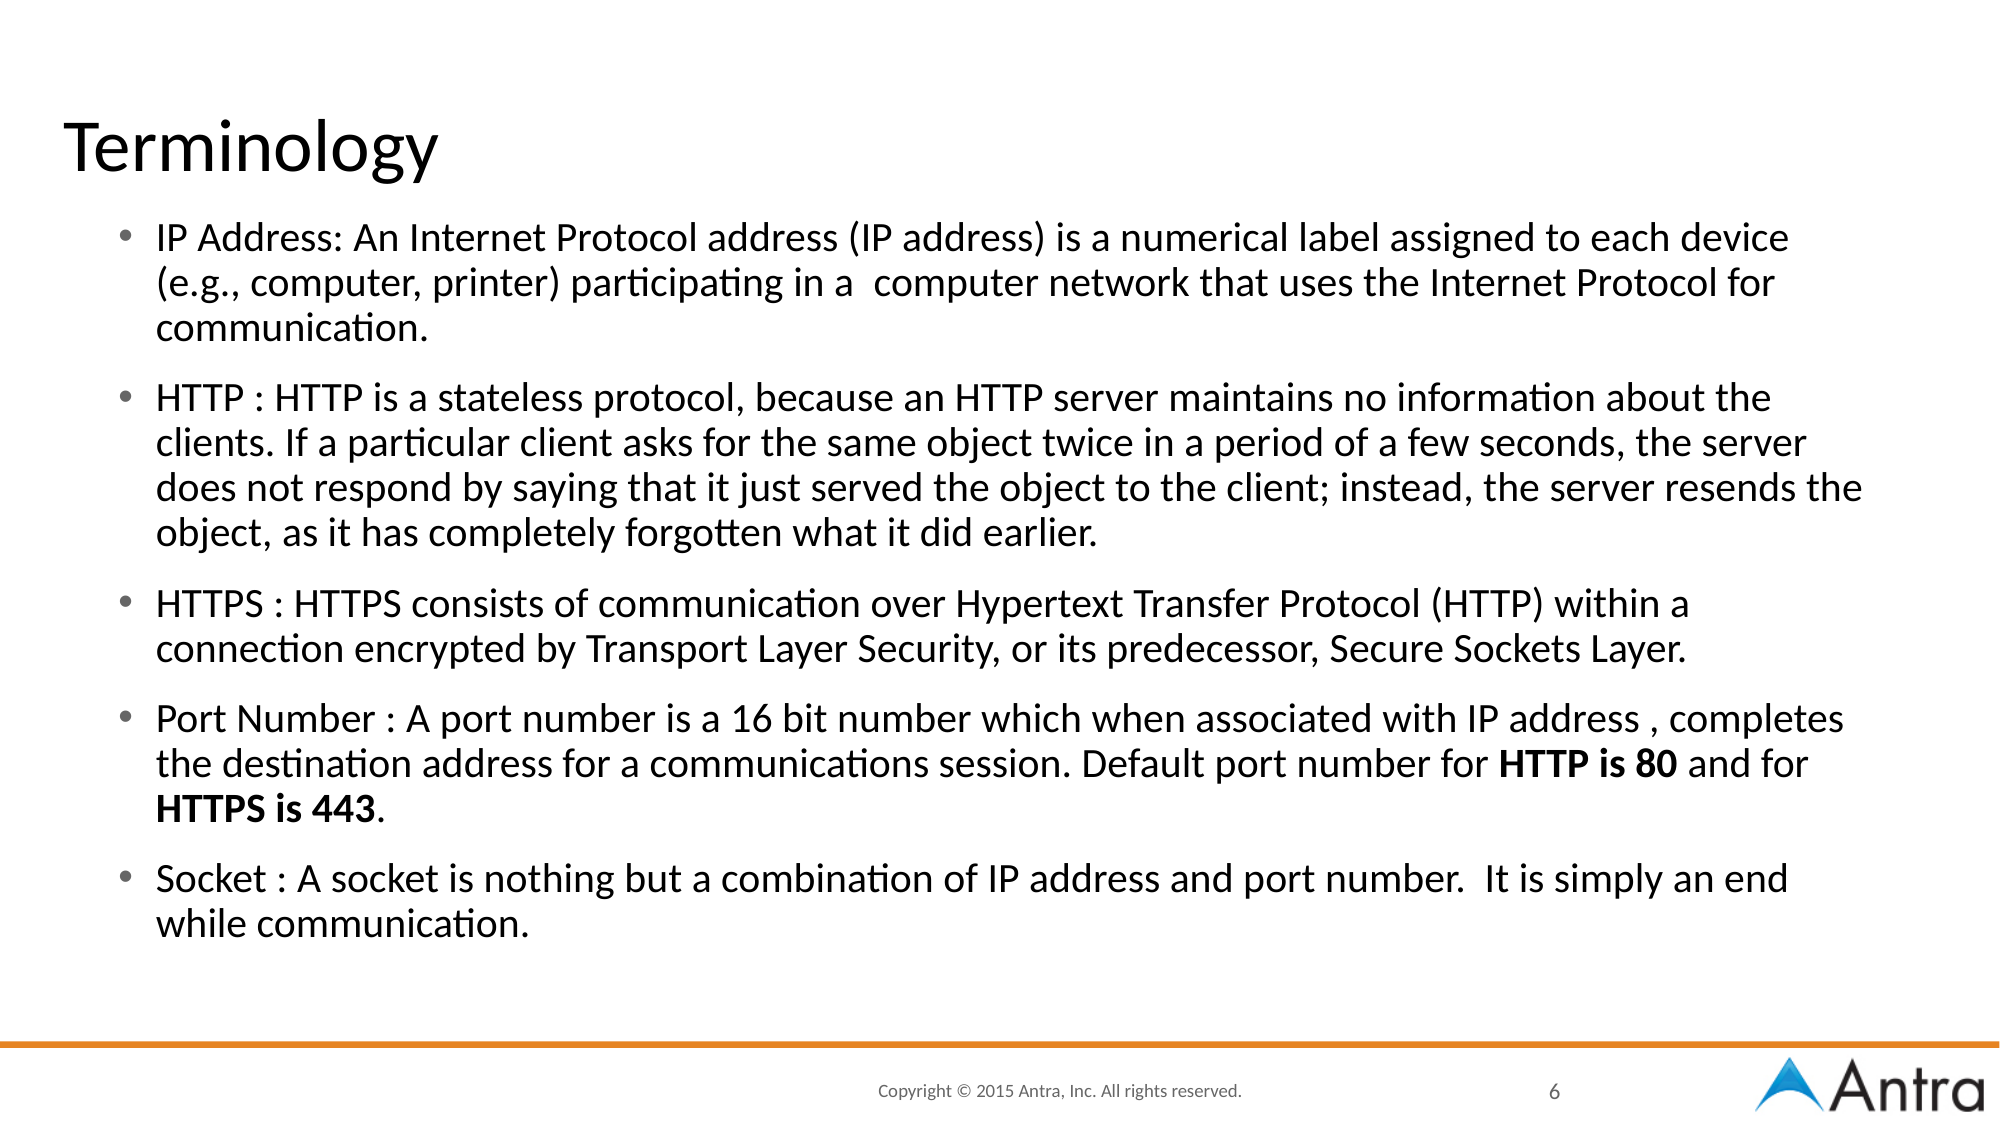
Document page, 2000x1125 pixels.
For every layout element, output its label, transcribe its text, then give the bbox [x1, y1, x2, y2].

list IP Address: An Internet Protocol address (IP address) is a numerical label assigned to each device (e.g., computer, printer) participating in a computer network that uses the Internet Protocol for communication. HTTP : HTTP is a stateless protocol, because an HTTP server maintains no information about the clients. If a particular client asks for the same object twice in a period of a few seconds, the server does not respond by saying that it just served the object to the client; instead, the server resends the object, as it has completely forgotten what it did earlier. HTTPS : HTTPS consists of communication over Hypertext Transfer Protocol (HTTP) within a connection encrypted by Transport Layer Security, or its predecessor, Secure Sockets Layer. Port Number : A port number is a 16 bit number which when associated with IP address , completes the destination address for a communications session. Default port number for HTTP is 80 and for HTTPS is 443. Socket : A socket is nothing but a combination of IP address and port number. It is simply an end while communication. [118, 215, 1878, 1046]
slide_number 6 [1498, 1075, 1561, 1106]
picture [1744, 1048, 1994, 1122]
title Terminology [63, 81, 470, 186]
